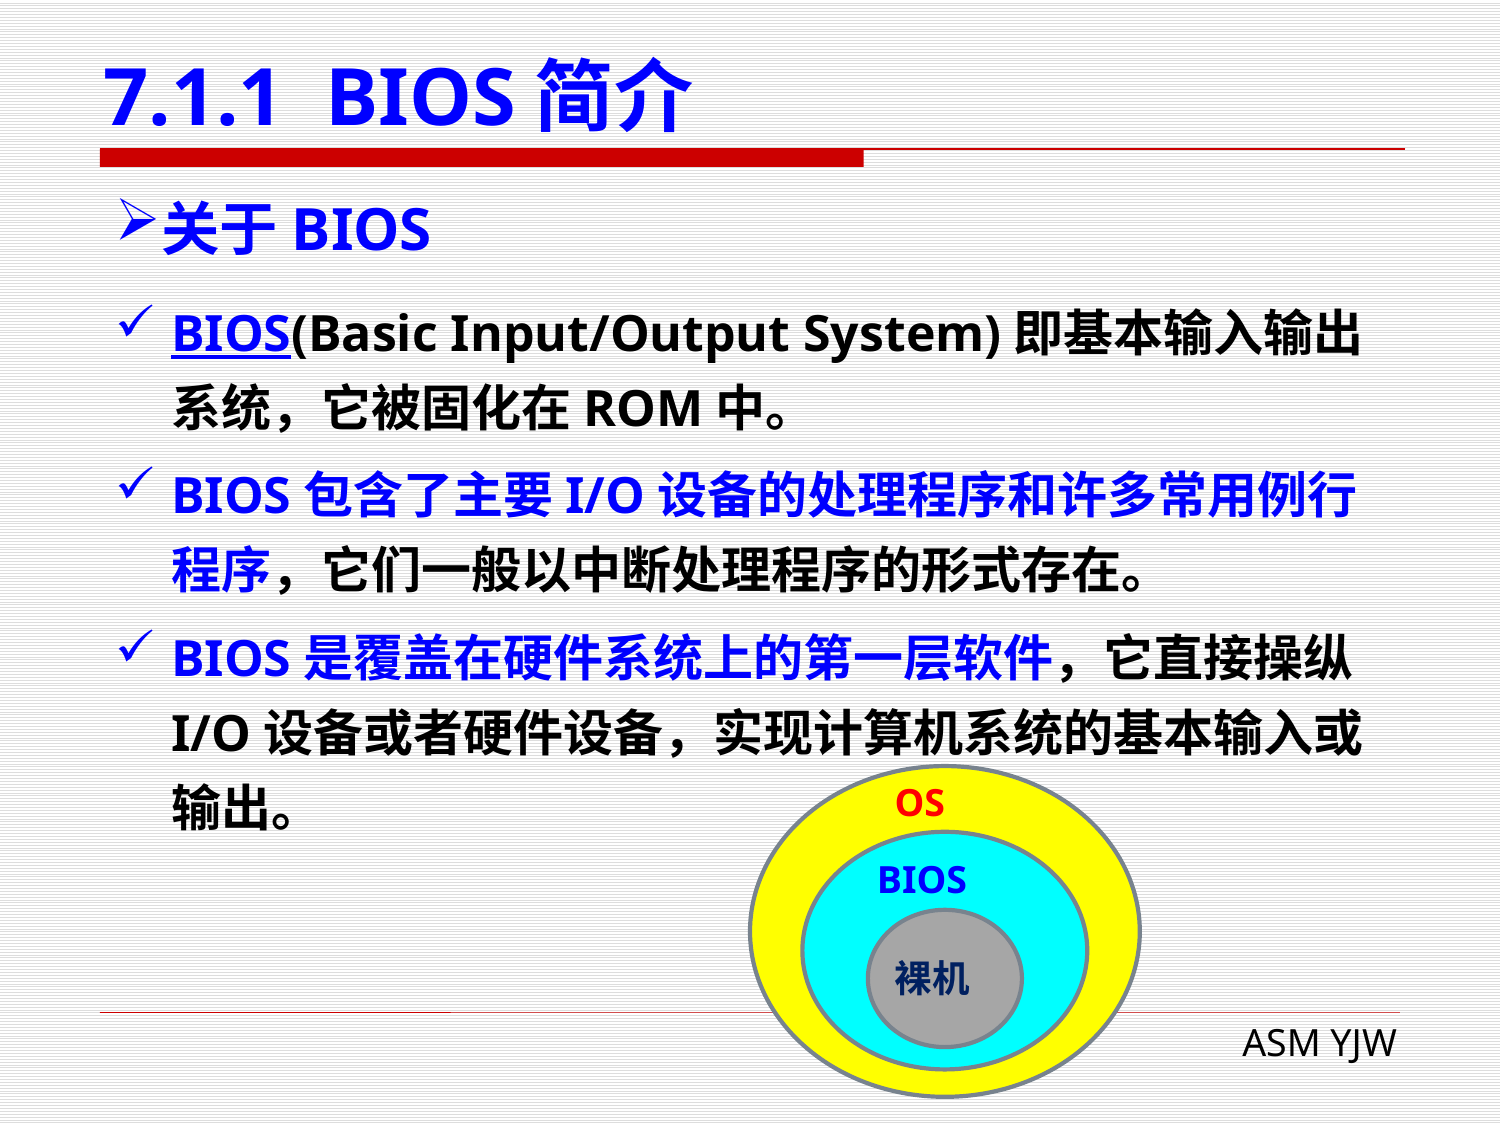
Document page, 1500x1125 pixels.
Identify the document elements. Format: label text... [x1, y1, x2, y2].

text_box BIOS(Basic Input/Output System)即基本输入输出系统，它被固化在ROM中。 BIOS包含了主要I/O设备的处理程序和许多常用例行程序，它们一般以中断处理程序的形式存在。 BIOS是覆盖在硬件系统上的第一层软件，它直接操纵I/O设备或者硬件设备，实现计算机系统的基本输入或输出。 [100, 278, 1400, 844]
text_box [749, 765, 1141, 1098]
title 7.1.1 BIOS简介 [88, 42, 1448, 149]
text_box 关于BIOS [100, 184, 1400, 270]
